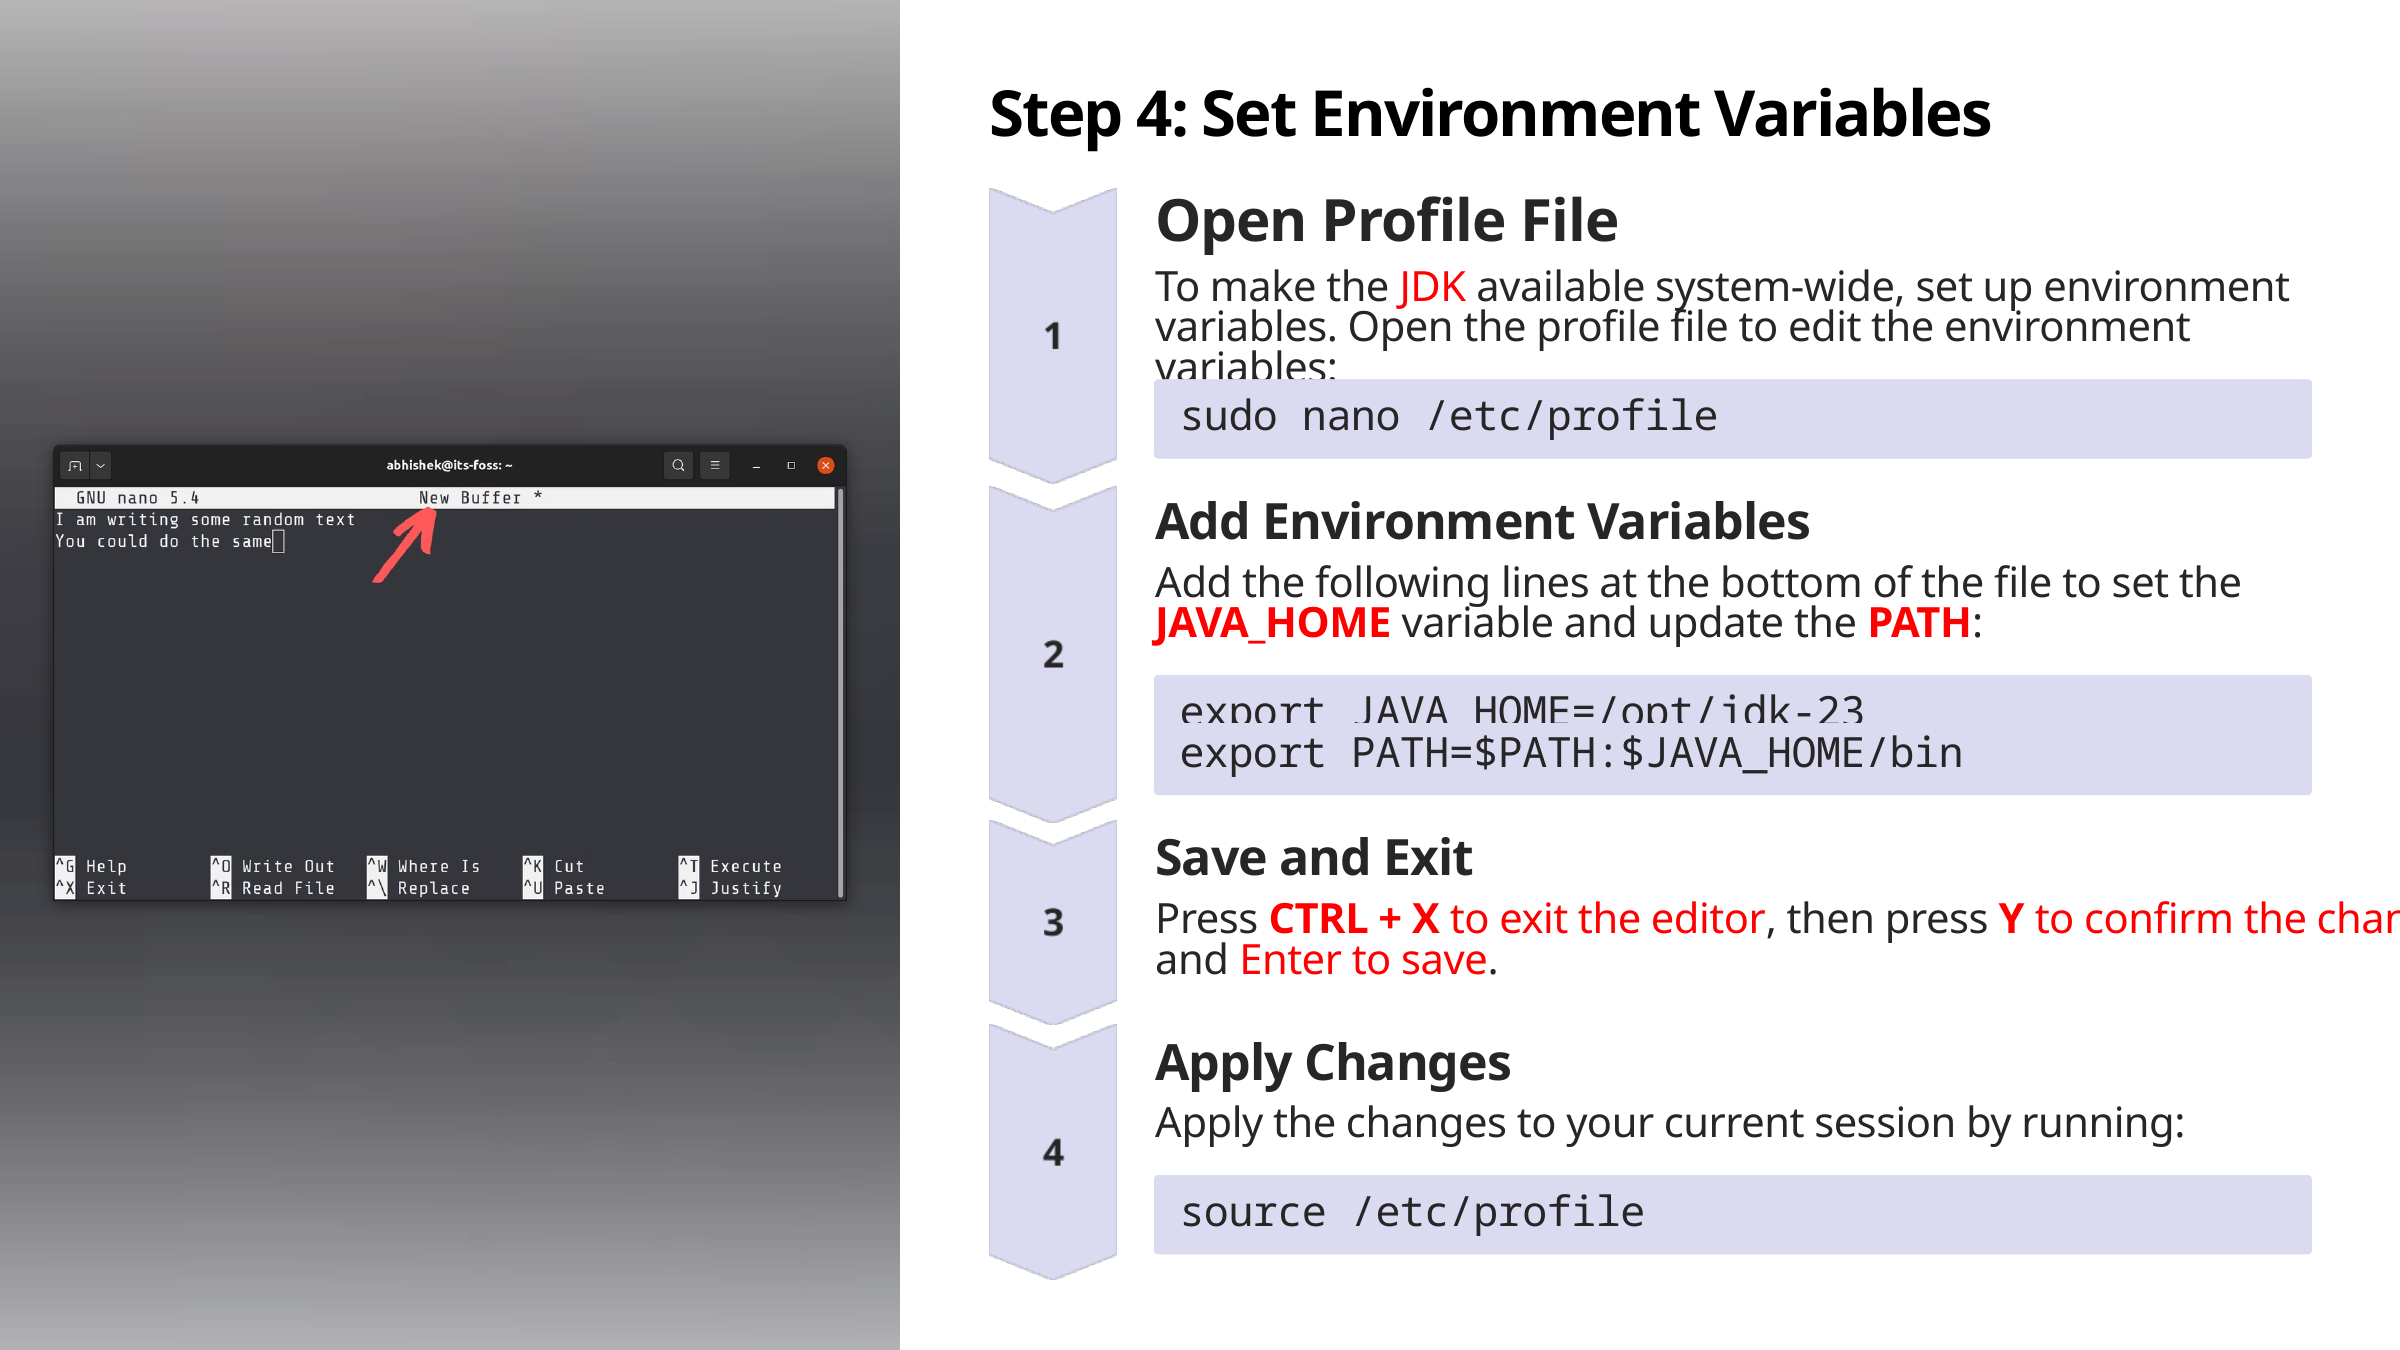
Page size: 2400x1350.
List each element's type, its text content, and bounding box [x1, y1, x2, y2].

picture [989, 486, 1117, 1280]
text_box source /etc/profile [1179, 1194, 2287, 1236]
text_box sudo nano /etc/profile [1179, 398, 2287, 440]
text_box Press CTRL + X to exit the editor, then press Y to confirm the changes and Enter to save. [1155, 901, 2311, 943]
text_box Add Environment Variables [1155, 509, 1554, 550]
text_box Apply the changes to your current session by running: [1155, 1105, 2311, 1147]
text_box Open Profile File [1155, 213, 1475, 254]
text_box [1153, 675, 2312, 796]
picture [0, 0, 900, 1350]
text_box Apply Changes [1155, 1050, 1475, 1091]
text_box Step 4: Set Environment Variables [989, 70, 1986, 150]
picture [989, 188, 1117, 484]
text_box Save and Exit [1155, 846, 1475, 887]
text_box Add the following lines at the bottom of the file to set the JAVA_HOME variable and update the PATH: [1155, 564, 2311, 647]
text_box [1153, 379, 2312, 459]
text_box To make the JDK available system-wide, set up environment variables. Open the profile file to edit the environment variables: [1155, 268, 2311, 351]
text_box export JAVA_HOME=/opt/jdk-23 export PATH=$PATH:$JAVA_HOME/bin [1179, 694, 2287, 776]
text_box [1153, 1175, 2312, 1255]
